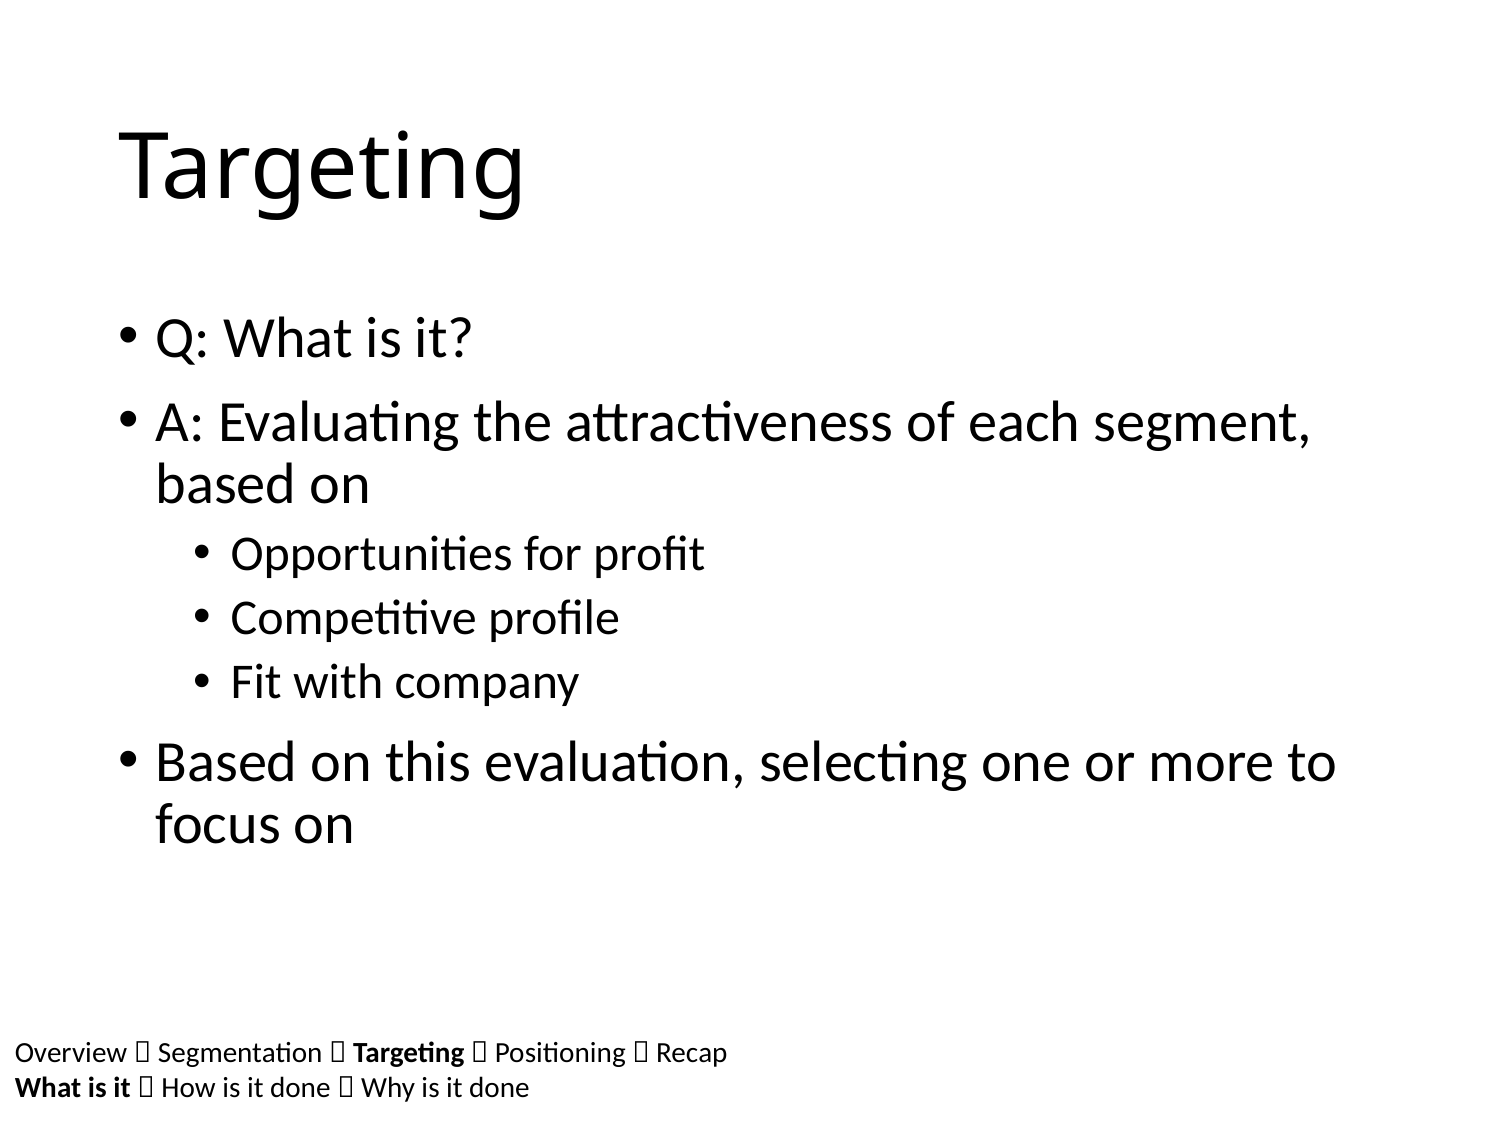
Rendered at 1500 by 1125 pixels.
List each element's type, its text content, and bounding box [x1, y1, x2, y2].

list Q: What is it? A: Evaluating the attractiveness of each segment, based on Opportunities for profit Competitive profile Fit with company Based on this evaluation, selecting one or more to focus on [103, 299, 1397, 1014]
text_box Overview  Segmentation  Targeting  Positioning  Recap What is it  How is it done  Why is it done [0, 1026, 1453, 1111]
title Targeting [103, 59, 1397, 278]
